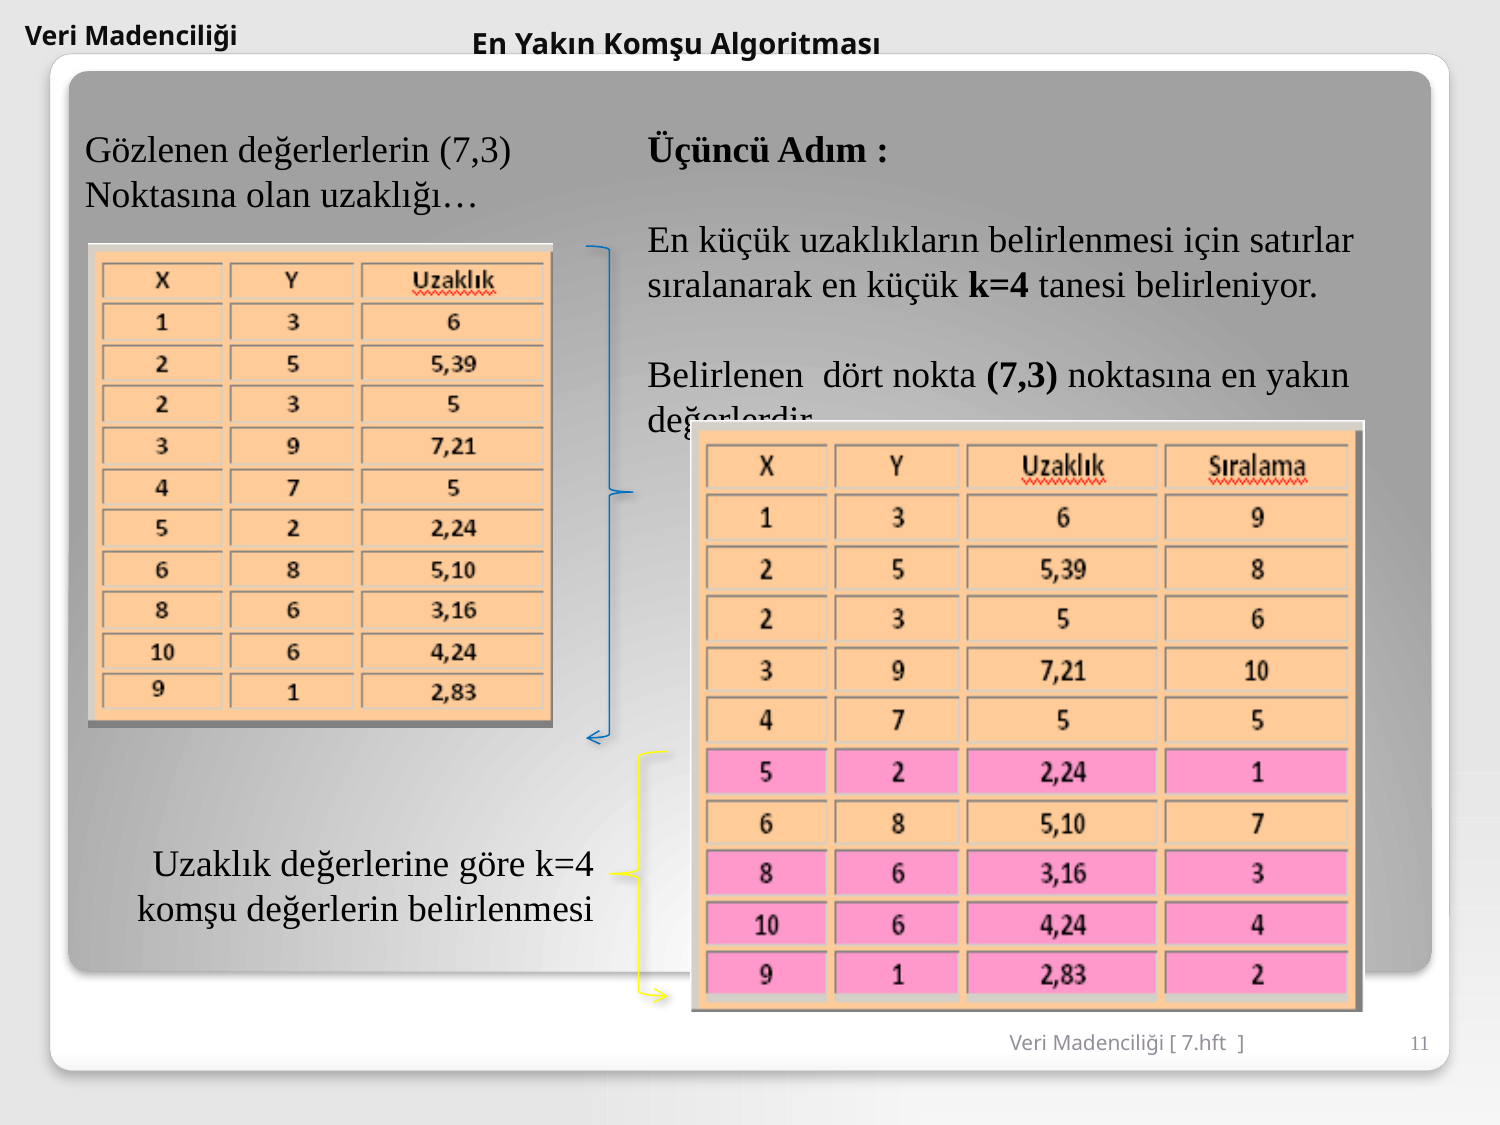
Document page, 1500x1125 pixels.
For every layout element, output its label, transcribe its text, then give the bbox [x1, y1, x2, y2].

footer Veri Madenciliği [ 7.hft ] [994, 1012, 1370, 1063]
text_box [585, 245, 634, 745]
text_box Uzaklık değerlerine göre k=4 komşu değerlerin belirlenmesi [81, 831, 610, 937]
text_box Gözlenen değerlerlerin (7,3) Noktasına olan uzaklığı… [69, 117, 537, 222]
slide_number 11 [1370, 1002, 1445, 1063]
text_box En Yakın Komşu Algoritması [456, 18, 1325, 68]
text_box Veri Madenciliği [10, 11, 1353, 59]
picture [88, 243, 554, 729]
picture [690, 420, 1365, 1012]
text_box [608, 750, 668, 1003]
text_box Üçüncü Adım : En küçük uzaklıkların belirlenmesi için satırlar sıralanarak en küçük k=4 tanesi belirleniyor. Belirlenen dört nokta (7,3) noktasına en yakın değerlerdir. [632, 117, 1418, 447]
